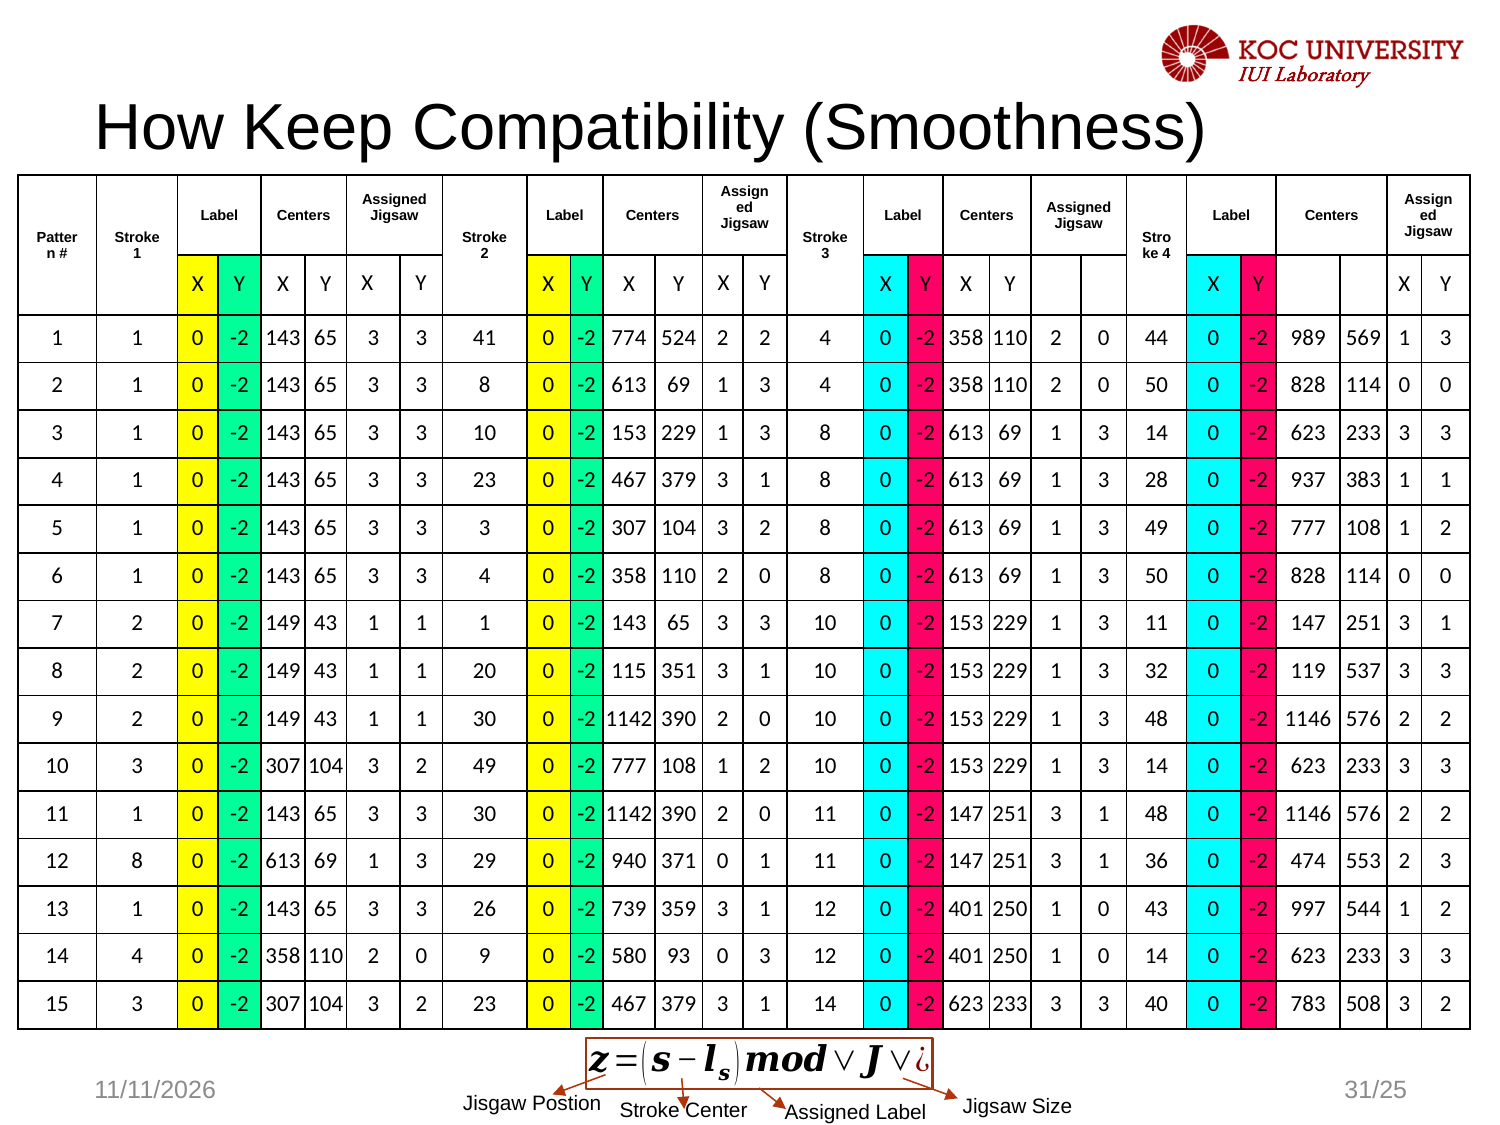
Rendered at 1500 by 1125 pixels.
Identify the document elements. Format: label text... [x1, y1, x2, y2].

table_cell 143 [262, 506, 304, 552]
table_cell 29 [443, 839, 526, 885]
table_cell 147 [944, 792, 989, 838]
table_cell 1146 [1277, 696, 1339, 742]
table_cell 233 [990, 982, 1030, 1028]
table_cell 12 [788, 887, 863, 933]
slide_number 31/25 [1144, 1058, 1423, 1119]
table_cell -2 [571, 316, 602, 362]
table_cell 250 [990, 934, 1030, 980]
table_cell 11 [788, 839, 863, 885]
table_cell 467 [604, 459, 654, 504]
table_cell 1 [1032, 649, 1080, 695]
table_cell 250 [990, 887, 1030, 933]
table_cell -2 [219, 934, 260, 980]
table_cell 3 [1388, 649, 1421, 695]
table_cell -2 [909, 744, 942, 790]
table_cell -2 [909, 506, 942, 552]
table_cell 229 [990, 696, 1030, 742]
table_cell 524 [656, 316, 702, 362]
table_cell 147 [944, 839, 989, 885]
table_cell 14 [19, 934, 96, 980]
table_cell 36 [1127, 839, 1186, 885]
table_cell 1 [97, 792, 177, 838]
table_cell [1341, 256, 1386, 314]
table_cell Y [990, 256, 1030, 314]
table_cell 8 [19, 649, 96, 695]
table_cell 358 [262, 934, 304, 980]
table_cell 2 [1388, 696, 1421, 742]
table_cell 11 [1127, 601, 1186, 647]
table_cell 9 [19, 696, 96, 742]
table_cell 3 [703, 887, 742, 933]
table_cell 1 [703, 411, 742, 457]
table_cell 14 [1127, 744, 1186, 790]
table_cell 1 [347, 601, 399, 647]
table_cell 1 [1388, 459, 1421, 504]
table_cell 4 [443, 554, 526, 600]
table_cell 30 [443, 696, 526, 742]
table_cell 1 [97, 459, 177, 504]
table_cell 0 [178, 649, 217, 695]
table_cell 2 [1032, 363, 1080, 409]
table_cell 65 [306, 459, 346, 504]
table_cell -2 [1242, 554, 1275, 600]
table_cell 20 [443, 649, 526, 695]
table_cell 3 [401, 887, 442, 933]
table_cell 3 [1388, 744, 1421, 790]
table_cell 508 [1341, 982, 1386, 1028]
table_cell -2 [1242, 316, 1275, 362]
table_header Pattern # [19, 176, 96, 314]
table_cell 0 [1388, 554, 1421, 600]
table_cell 0 [1187, 744, 1240, 790]
table_cell 69 [990, 459, 1030, 504]
table_header Assigned Jigsaw [347, 176, 442, 254]
table_cell 4 [788, 363, 863, 409]
table_cell -2 [571, 411, 602, 457]
table_cell 1 [97, 887, 177, 933]
table_cell 1 [347, 696, 399, 742]
table_cell 110 [990, 363, 1030, 409]
table_cell -2 [219, 459, 260, 504]
table_cell 65 [306, 316, 346, 362]
table_cell 580 [604, 934, 654, 980]
table_cell 0 [1187, 982, 1240, 1028]
table_cell 1 [744, 839, 786, 885]
table_cell 0 [178, 554, 217, 600]
table_cell -2 [909, 316, 942, 362]
table_cell 0 [178, 982, 217, 1028]
table_cell 0 [528, 839, 570, 885]
table_cell Y [1422, 256, 1469, 314]
table_cell 0 [178, 934, 217, 980]
table_cell 1 [401, 696, 442, 742]
table_cell 0 [1187, 934, 1240, 980]
table_cell 8 [788, 506, 863, 552]
table_cell 0 [178, 411, 217, 457]
table_cell 3 [443, 506, 526, 552]
table_cell 0 [864, 744, 907, 790]
table_cell -2 [571, 459, 602, 504]
table_cell 0 [864, 601, 907, 647]
table_cell -2 [571, 696, 602, 742]
table_cell X [703, 256, 742, 314]
table_cell -2 [1242, 459, 1275, 504]
table_cell -2 [219, 601, 260, 647]
table_cell 26 [443, 887, 526, 933]
picture [1160, 23, 1465, 91]
table_cell 576 [1341, 792, 1386, 838]
table_cell 0 [528, 982, 570, 1028]
table_cell 2 [703, 554, 742, 600]
table_cell X [1187, 256, 1240, 314]
table_cell 828 [1277, 554, 1339, 600]
table_cell 50 [1127, 554, 1186, 600]
table_cell 3 [1082, 696, 1126, 742]
table_cell 1 [97, 363, 177, 409]
table_cell 233 [1341, 744, 1386, 790]
table_cell 0 [1082, 363, 1126, 409]
table_cell 1 [97, 506, 177, 552]
table_cell 2 [703, 316, 742, 362]
table_header Stroke 4 [1127, 176, 1186, 314]
table_cell 110 [306, 934, 346, 980]
table_cell X [347, 256, 399, 314]
title How Keep Compatibility (Smoothness) [79, 30, 1428, 174]
table_cell -2 [219, 316, 260, 362]
table_cell -2 [1242, 839, 1275, 885]
table_cell -2 [571, 839, 602, 885]
table_cell 251 [990, 839, 1030, 885]
table_cell 3 [744, 363, 786, 409]
table_cell 0 [528, 934, 570, 980]
table_cell 2 [744, 744, 786, 790]
table_cell [1082, 256, 1126, 314]
table_cell -2 [571, 601, 602, 647]
table_cell 358 [944, 363, 989, 409]
table_cell -2 [219, 887, 260, 933]
table_cell 0 [528, 696, 570, 742]
table_cell 3 [1082, 649, 1126, 695]
table_cell 3 [1082, 506, 1126, 552]
table_cell -2 [909, 887, 942, 933]
table_cell 0 [1187, 459, 1240, 504]
table_cell 3 [744, 411, 786, 457]
table_cell 3 [1388, 934, 1421, 980]
table_cell 251 [1341, 601, 1386, 647]
table_cell -2 [909, 363, 942, 409]
table_cell 0 [528, 459, 570, 504]
table_cell Y [401, 256, 442, 314]
table_cell 3 [401, 792, 442, 838]
table_cell 623 [1277, 744, 1339, 790]
table_cell 0 [528, 506, 570, 552]
table_cell 3 [19, 411, 96, 457]
table_cell 149 [262, 649, 304, 695]
table_cell 49 [443, 744, 526, 790]
table_cell -2 [1242, 744, 1275, 790]
table_cell 2 [97, 601, 177, 647]
table_cell 1 [744, 459, 786, 504]
table_cell -2 [1242, 934, 1275, 980]
table_cell 3 [347, 459, 399, 504]
table_cell 358 [604, 554, 654, 600]
table_cell -2 [1242, 601, 1275, 647]
table_cell Y [306, 256, 346, 314]
table_cell 8 [443, 363, 526, 409]
table_cell 1 [97, 411, 177, 457]
table_cell 2 [1422, 887, 1469, 933]
table_cell -2 [1242, 792, 1275, 838]
table_cell -2 [1242, 363, 1275, 409]
table_cell 3 [401, 506, 442, 552]
table_cell 14 [1127, 411, 1186, 457]
table_cell -2 [219, 554, 260, 600]
table_cell X [604, 256, 654, 314]
table_cell 3 [347, 363, 399, 409]
table_cell 1 [1082, 839, 1126, 885]
table_cell 15 [19, 982, 96, 1028]
table_cell 2 [19, 363, 96, 409]
table_cell 149 [262, 696, 304, 742]
table_cell 307 [604, 506, 654, 552]
table_cell 2 [744, 506, 786, 552]
table_cell 623 [944, 982, 989, 1028]
table_cell 307 [262, 744, 304, 790]
table_cell -2 [219, 982, 260, 1028]
table_cell 0 [178, 792, 217, 838]
table_cell 143 [262, 316, 304, 362]
table_cell 30 [443, 792, 526, 838]
table_cell 8 [97, 839, 177, 885]
table_cell 0 [864, 411, 907, 457]
table_cell 0 [178, 839, 217, 885]
table_cell 0 [703, 839, 742, 885]
table_cell 8 [788, 411, 863, 457]
table_cell -2 [571, 506, 602, 552]
table_cell 3 [1082, 744, 1126, 790]
table_cell Y [219, 256, 260, 314]
table_cell 3 [1032, 839, 1080, 885]
table_cell 0 [1187, 792, 1240, 838]
table_cell 229 [656, 411, 702, 457]
table_cell 3 [1082, 411, 1126, 457]
table_cell 65 [306, 887, 346, 933]
table_cell 1 [744, 887, 786, 933]
table_cell 390 [656, 792, 702, 838]
table_cell -2 [571, 363, 602, 409]
table_cell 1 [1388, 506, 1421, 552]
table_cell 351 [656, 649, 702, 695]
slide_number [79, 1058, 417, 1119]
table_cell 613 [944, 459, 989, 504]
table_cell 10 [788, 601, 863, 647]
table_cell 143 [262, 363, 304, 409]
table_cell 2 [401, 982, 442, 1028]
table_cell 3 [401, 363, 442, 409]
table_cell 1 [1032, 887, 1080, 933]
table_cell 48 [1127, 696, 1186, 742]
table_cell 50 [1127, 363, 1186, 409]
table_cell 43 [306, 649, 346, 695]
table_cell 3 [1422, 744, 1469, 790]
table_cell 11 [19, 792, 96, 838]
table_cell 0 [703, 934, 742, 980]
table_cell 1 [1032, 601, 1080, 647]
table_cell 401 [944, 887, 989, 933]
table_cell X [178, 256, 217, 314]
table_cell 1 [1388, 887, 1421, 933]
table_cell 3 [1422, 649, 1469, 695]
table_cell 569 [1341, 316, 1386, 362]
table_cell X [864, 256, 907, 314]
table_cell 0 [1422, 363, 1469, 409]
table_cell 8 [788, 554, 863, 600]
table_cell 65 [306, 363, 346, 409]
table_cell -2 [571, 934, 602, 980]
table_cell -2 [1242, 982, 1275, 1028]
table_cell 3 [1388, 601, 1421, 647]
table_cell 3 [347, 887, 399, 933]
table_cell 5 [19, 506, 96, 552]
table_cell 43 [1127, 887, 1186, 933]
table_cell 0 [1187, 506, 1240, 552]
table_cell 2 [1388, 839, 1421, 885]
table_cell 1 [703, 363, 742, 409]
table_cell 114 [1341, 554, 1386, 600]
table_cell 0 [528, 744, 570, 790]
table_cell 3 [347, 506, 399, 552]
table_cell 3 [1422, 316, 1469, 362]
table_cell 1 [347, 839, 399, 885]
table_cell 149 [262, 601, 304, 647]
table_cell 0 [864, 839, 907, 885]
table_cell -2 [909, 411, 942, 457]
table_cell 383 [1341, 459, 1386, 504]
table_cell 4 [97, 934, 177, 980]
table_header Stroke 3 [788, 176, 863, 314]
table_cell 40 [1127, 982, 1186, 1028]
table_cell -2 [909, 459, 942, 504]
table_cell 32 [1127, 649, 1186, 695]
table_cell 0 [528, 363, 570, 409]
table_cell -2 [219, 744, 260, 790]
table_cell -2 [909, 982, 942, 1028]
table_cell 3 [1082, 982, 1126, 1028]
table_cell 0 [744, 554, 786, 600]
table_cell 1 [1388, 316, 1421, 362]
table_cell -2 [219, 696, 260, 742]
table_cell 613 [944, 554, 989, 600]
table_cell 0 [1187, 601, 1240, 647]
table_cell 0 [178, 459, 217, 504]
table_cell 0 [864, 649, 907, 695]
table_cell 7 [19, 601, 96, 647]
table_cell 3 [401, 459, 442, 504]
table_cell 1 [1082, 792, 1126, 838]
table_cell 1 [1032, 554, 1080, 600]
table_cell -2 [219, 411, 260, 457]
table_cell 3 [703, 982, 742, 1028]
table_cell 467 [604, 982, 654, 1028]
table_cell 3 [1422, 839, 1469, 885]
table_cell 989 [1277, 316, 1339, 362]
table_cell 108 [656, 744, 702, 790]
table_cell -2 [1242, 887, 1275, 933]
table_cell 69 [990, 411, 1030, 457]
table_cell -2 [571, 744, 602, 790]
table_cell 1 [1032, 411, 1080, 457]
table_cell 0 [1422, 554, 1469, 600]
table_cell -2 [219, 649, 260, 695]
table_cell 23 [443, 459, 526, 504]
table_cell 229 [990, 601, 1030, 647]
table_cell 2 [1422, 982, 1469, 1028]
table_cell 0 [864, 887, 907, 933]
table_cell 2 [744, 316, 786, 362]
table_cell 0 [1187, 839, 1240, 885]
table_cell 3 [97, 982, 177, 1028]
table_cell 23 [443, 982, 526, 1028]
table_cell 2 [347, 934, 399, 980]
table_cell 114 [1341, 363, 1386, 409]
table_header Label [528, 176, 602, 254]
table_cell 0 [528, 554, 570, 600]
table_cell 623 [1277, 411, 1339, 457]
table_cell 3 [1082, 601, 1126, 647]
table_cell 3 [347, 982, 399, 1028]
table_cell 8 [788, 459, 863, 504]
table_cell 0 [1187, 887, 1240, 933]
table_cell 0 [864, 554, 907, 600]
table_cell -2 [1242, 506, 1275, 552]
table_cell 10 [788, 649, 863, 695]
table_cell 251 [990, 792, 1030, 838]
table_cell 553 [1341, 839, 1386, 885]
table_cell 0 [1187, 696, 1240, 742]
table_cell 4 [19, 459, 96, 504]
table_cell 104 [656, 506, 702, 552]
table_cell 4 [788, 316, 863, 362]
table_cell 777 [1277, 506, 1339, 552]
table_header Stroke 1 [97, 176, 177, 314]
table_cell 3 [401, 316, 442, 362]
table_cell 12 [788, 934, 863, 980]
table_cell 613 [944, 411, 989, 457]
table_cell 401 [944, 934, 989, 980]
table_cell 358 [944, 316, 989, 362]
table_cell 1 [443, 601, 526, 647]
table_cell 576 [1341, 696, 1386, 742]
table_cell 0 [864, 696, 907, 742]
table_cell -2 [909, 649, 942, 695]
table_cell 3 [1082, 459, 1126, 504]
table_cell 10 [443, 411, 526, 457]
table_cell 3 [744, 934, 786, 980]
table_cell 0 [744, 696, 786, 742]
table_cell -2 [571, 649, 602, 695]
table_cell 0 [178, 696, 217, 742]
table_cell 0 [744, 792, 786, 838]
table_cell 143 [604, 601, 654, 647]
table_cell 3 [1032, 982, 1080, 1028]
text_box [447, 1038, 1140, 1125]
table_cell 0 [1388, 363, 1421, 409]
table_cell 3 [1032, 792, 1080, 838]
table_header Assigned Jigsaw [703, 176, 786, 254]
table_cell 3 [703, 459, 742, 504]
table_cell -2 [1242, 411, 1275, 457]
table_cell 2 [1388, 792, 1421, 838]
table_cell 1 [401, 649, 442, 695]
table_cell 1 [97, 316, 177, 362]
table_cell -2 [571, 792, 602, 838]
table_cell 143 [262, 887, 304, 933]
table_cell 0 [864, 363, 907, 409]
table_cell 1 [1422, 459, 1469, 504]
table_cell 777 [604, 744, 654, 790]
table_cell 0 [1082, 934, 1126, 980]
table_cell 229 [990, 649, 1030, 695]
table_cell -2 [909, 839, 942, 885]
table_cell -2 [219, 792, 260, 838]
table_cell 143 [262, 792, 304, 838]
table_cell 940 [604, 839, 654, 885]
table_cell 153 [944, 744, 989, 790]
table_cell 379 [656, 459, 702, 504]
table_cell 6 [19, 554, 96, 600]
table_cell 2 [703, 696, 742, 742]
table_cell 774 [604, 316, 654, 362]
table_cell 0 [178, 316, 217, 362]
table_cell 0 [1082, 887, 1126, 933]
table_cell 613 [944, 506, 989, 552]
table_cell 2 [97, 696, 177, 742]
table_cell 153 [944, 601, 989, 647]
table_cell 0 [178, 363, 217, 409]
table_cell 1 [97, 554, 177, 600]
table_cell 307 [262, 982, 304, 1028]
table_cell 0 [178, 601, 217, 647]
table_cell -2 [1242, 696, 1275, 742]
table_cell 110 [656, 554, 702, 600]
table_cell 3 [347, 316, 399, 362]
table_cell Y [744, 256, 786, 314]
table_cell 613 [262, 839, 304, 885]
table_cell 1 [1032, 506, 1080, 552]
table_cell 1 [401, 601, 442, 647]
table_cell 0 [178, 506, 217, 552]
table_cell 69 [656, 363, 702, 409]
table_cell 93 [656, 934, 702, 980]
table_cell 0 [528, 411, 570, 457]
table_cell 3 [347, 411, 399, 457]
table_cell 233 [1341, 411, 1386, 457]
table_cell 0 [178, 887, 217, 933]
table_cell 0 [1187, 411, 1240, 457]
table_cell 0 [1187, 363, 1240, 409]
table_header Stroke 2 [443, 176, 526, 314]
table_cell 3 [347, 744, 399, 790]
table_cell 153 [944, 696, 989, 742]
table_cell 65 [306, 792, 346, 838]
table_cell 0 [864, 459, 907, 504]
table_cell 69 [990, 506, 1030, 552]
table_cell 41 [443, 316, 526, 362]
table_cell 2 [1422, 696, 1469, 742]
table_cell -2 [571, 554, 602, 600]
table_cell 2 [97, 649, 177, 695]
table_cell 3 [744, 601, 786, 647]
table_cell 1146 [1277, 792, 1339, 838]
table_cell X [944, 256, 989, 314]
table_cell 10 [788, 696, 863, 742]
table_cell 783 [1277, 982, 1339, 1028]
table_cell 104 [306, 982, 346, 1028]
table_cell 104 [306, 744, 346, 790]
table_header Centers [1277, 176, 1386, 254]
table_cell 233 [1341, 934, 1386, 980]
table_cell 9 [443, 934, 526, 980]
table_cell 0 [401, 934, 442, 980]
table_cell -2 [571, 982, 602, 1028]
table_cell 3 [401, 554, 442, 600]
table_cell 0 [528, 649, 570, 695]
table_cell X [1388, 256, 1421, 314]
table_cell 2 [1422, 792, 1469, 838]
table_cell 43 [306, 696, 346, 742]
table_cell 544 [1341, 887, 1386, 933]
table_cell 613 [604, 363, 654, 409]
table_cell Y [656, 256, 702, 314]
table_cell -2 [909, 601, 942, 647]
table_cell 0 [528, 887, 570, 933]
table_cell 0 [528, 792, 570, 838]
table_cell 14 [1127, 934, 1186, 980]
table_cell 48 [1127, 792, 1186, 838]
table_cell 13 [19, 887, 96, 933]
table_header Assigned Jigsaw [1032, 176, 1126, 254]
table_cell 379 [656, 982, 702, 1028]
table_cell 1 [1032, 459, 1080, 504]
table_cell [1032, 256, 1080, 314]
table_cell X [528, 256, 570, 314]
table_cell 0 [864, 982, 907, 1028]
table_header Label [864, 176, 942, 254]
table_cell 0 [1187, 554, 1240, 600]
table_cell -2 [909, 696, 942, 742]
table_cell 147 [1277, 601, 1339, 647]
table_cell 0 [864, 792, 907, 838]
table_cell 43 [306, 601, 346, 647]
table_cell -2 [219, 506, 260, 552]
table_header Label [178, 176, 260, 254]
table_cell 65 [306, 554, 346, 600]
table_cell 229 [990, 744, 1030, 790]
table_cell 0 [1187, 649, 1240, 695]
table_cell 1 [347, 649, 399, 695]
table_header Centers [944, 176, 1030, 254]
table_cell 3 [703, 649, 742, 695]
table_cell 69 [990, 554, 1030, 600]
table_cell 3 [401, 411, 442, 457]
table_cell -2 [909, 554, 942, 600]
table_cell 153 [604, 411, 654, 457]
table_cell 3 [1422, 411, 1469, 457]
table_cell 537 [1341, 649, 1386, 695]
table_cell 828 [1277, 363, 1339, 409]
table_cell -2 [219, 839, 260, 885]
table_cell 2 [703, 792, 742, 838]
table_cell 10 [19, 744, 96, 790]
table_cell 2 [1422, 506, 1469, 552]
table_cell 474 [1277, 839, 1339, 885]
table_cell 49 [1127, 506, 1186, 552]
table_cell 14 [788, 982, 863, 1028]
table_cell 2 [1032, 316, 1080, 362]
table_cell Y [1242, 256, 1275, 314]
table_cell 12 [19, 839, 96, 885]
table_cell 3 [1388, 982, 1421, 1028]
table_cell 0 [864, 316, 907, 362]
table_cell -2 [219, 363, 260, 409]
table_cell 65 [306, 506, 346, 552]
table_cell 153 [944, 649, 989, 695]
table_cell 119 [1277, 649, 1339, 695]
table_cell 1 [703, 744, 742, 790]
table_header Centers [604, 176, 702, 254]
table_cell -2 [909, 934, 942, 980]
table_cell 1 [1422, 601, 1469, 647]
table_cell 0 [528, 601, 570, 647]
table_cell 359 [656, 887, 702, 933]
table_cell 1 [744, 982, 786, 1028]
table_header Label [1187, 176, 1275, 254]
table_cell 11 [788, 792, 863, 838]
table_cell -2 [909, 792, 942, 838]
table_cell 0 [1082, 316, 1126, 362]
table_cell 3 [347, 554, 399, 600]
table_cell 3 [1388, 411, 1421, 457]
table_cell 371 [656, 839, 702, 885]
table_cell 1 [1032, 934, 1080, 980]
table_cell 2 [401, 744, 442, 790]
table_cell 1142 [604, 792, 654, 838]
table_cell 110 [990, 316, 1030, 362]
table_cell 3 [97, 744, 177, 790]
table_cell X [262, 256, 304, 314]
table_cell 0 [528, 316, 570, 362]
table_cell 3 [703, 506, 742, 552]
table_cell -2 [571, 887, 602, 933]
table_cell 65 [306, 411, 346, 457]
table_cell 1 [1032, 744, 1080, 790]
table_cell 1 [19, 316, 96, 362]
table_cell 108 [1341, 506, 1386, 552]
table_cell 115 [604, 649, 654, 695]
table_cell 997 [1277, 887, 1339, 933]
table_cell 143 [262, 554, 304, 600]
table_cell Y [571, 256, 602, 314]
table_cell 69 [306, 839, 346, 885]
table_cell 3 [347, 792, 399, 838]
table_header Centers [262, 176, 346, 254]
table_cell Y [909, 256, 942, 314]
table_cell 143 [262, 459, 304, 504]
table_header Assigned Jigsaw [1388, 176, 1469, 254]
table_cell 3 [703, 601, 742, 647]
table_cell 623 [1277, 934, 1339, 980]
table_cell 1 [1032, 696, 1080, 742]
table_cell -2 [1242, 649, 1275, 695]
table_cell [1277, 256, 1339, 314]
table_cell 10 [788, 744, 863, 790]
table_cell 0 [864, 934, 907, 980]
table_cell 143 [262, 411, 304, 457]
table_cell 0 [178, 744, 217, 790]
table_cell 1142 [604, 696, 654, 742]
table_cell 65 [656, 601, 702, 647]
table_cell 0 [1187, 316, 1240, 362]
table_cell 1 [744, 649, 786, 695]
table_cell 3 [401, 839, 442, 885]
table_cell 3 [1082, 554, 1126, 600]
table_cell 0 [864, 506, 907, 552]
table_cell 44 [1127, 316, 1186, 362]
table_cell 937 [1277, 459, 1339, 504]
table_cell 3 [1422, 934, 1469, 980]
table_cell 390 [656, 696, 702, 742]
table_cell 28 [1127, 459, 1186, 504]
table_cell 739 [604, 887, 654, 933]
